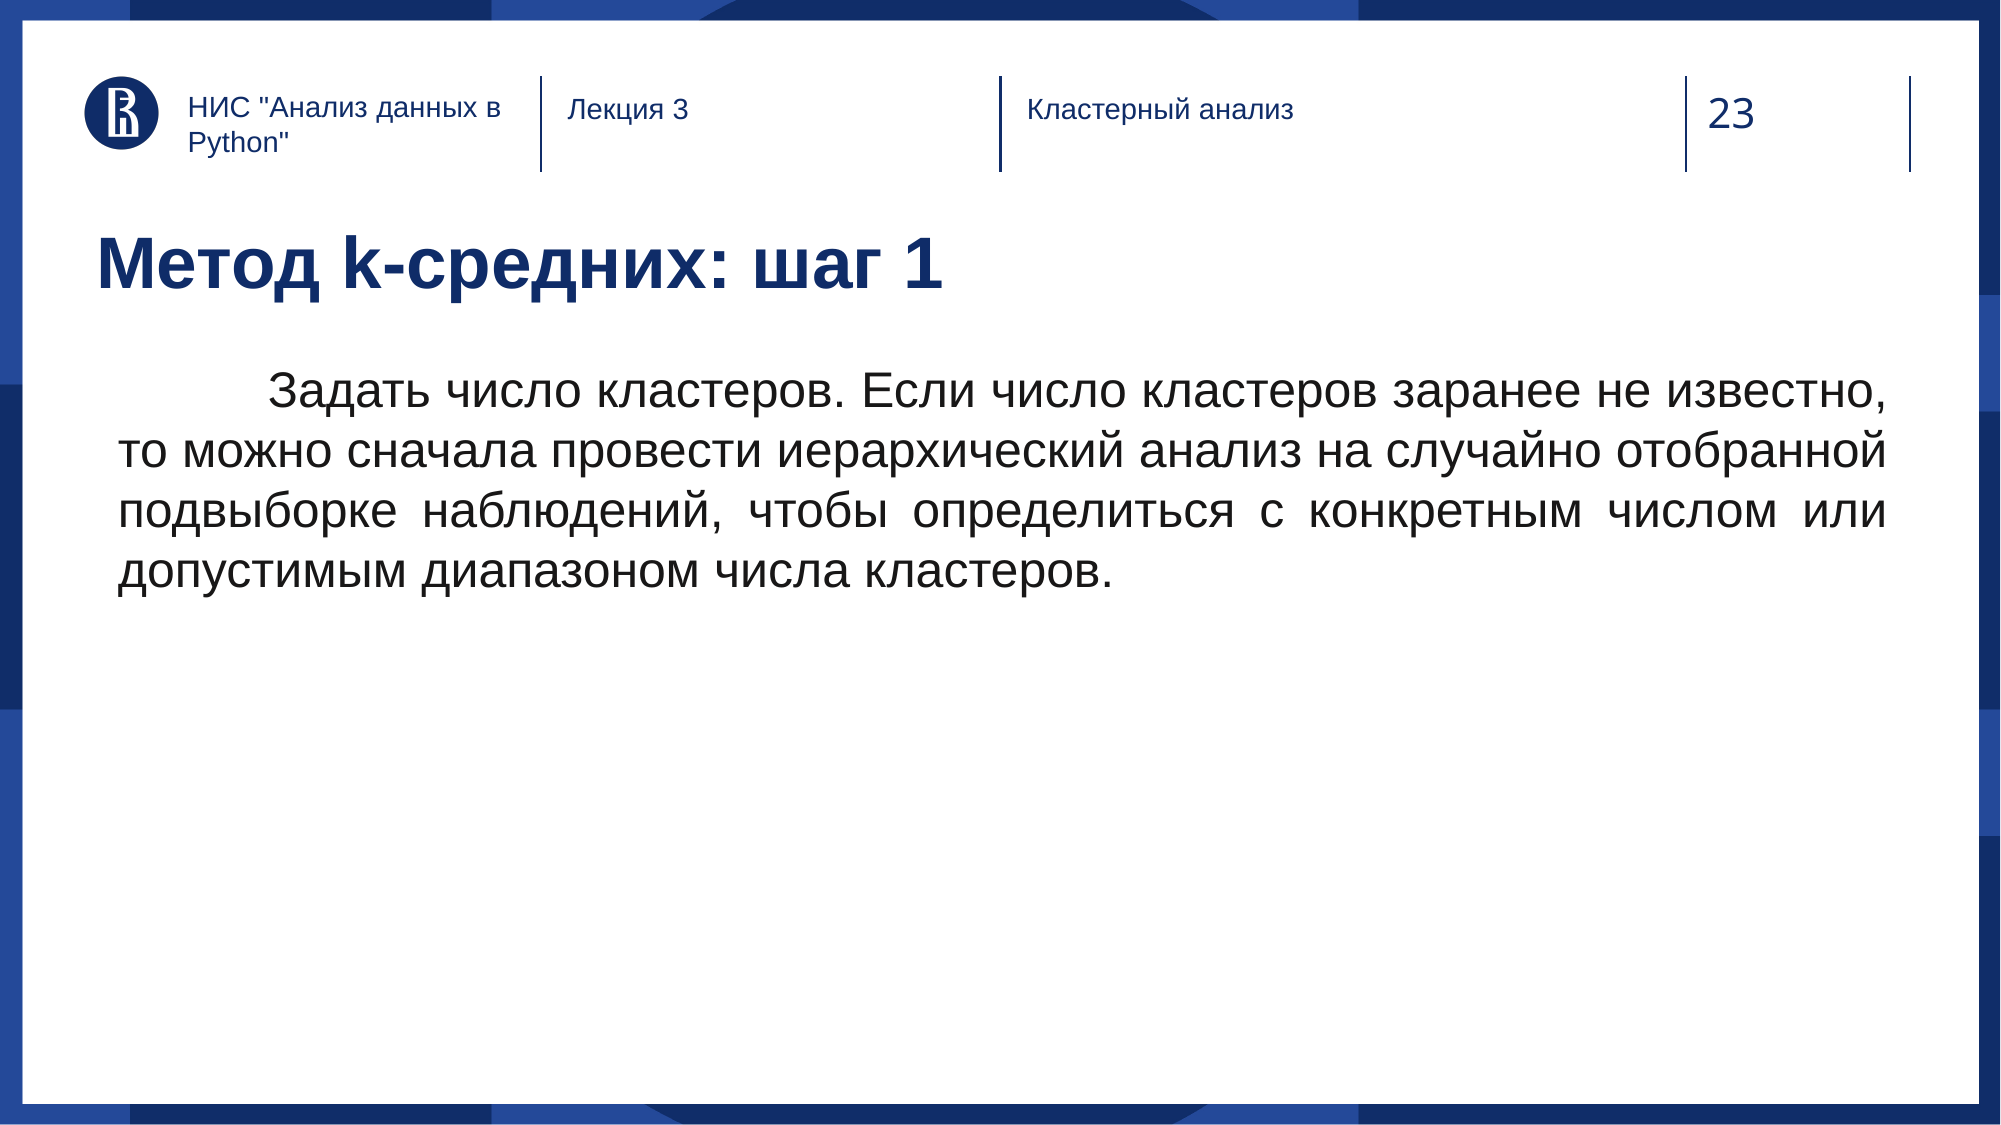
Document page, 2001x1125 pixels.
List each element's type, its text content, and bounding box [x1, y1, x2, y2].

list Задать число кластеров. Если число кластеров заранее не известно, то можно сначала провести иерархический анализ на случайно отобранной подвыборке наблюдений, чтобы определиться с конкретным числом или допустимым диапазоном числа кластеров. [117, 357, 1889, 989]
picture [0, 0, 2001, 1125]
title Метод k-средних: шаг 1 [96, 216, 1911, 344]
list Лекция 3 [567, 90, 907, 157]
list Кластерный анализ [1026, 90, 1367, 157]
list НИС "Анализ данных в Python" [187, 88, 520, 157]
